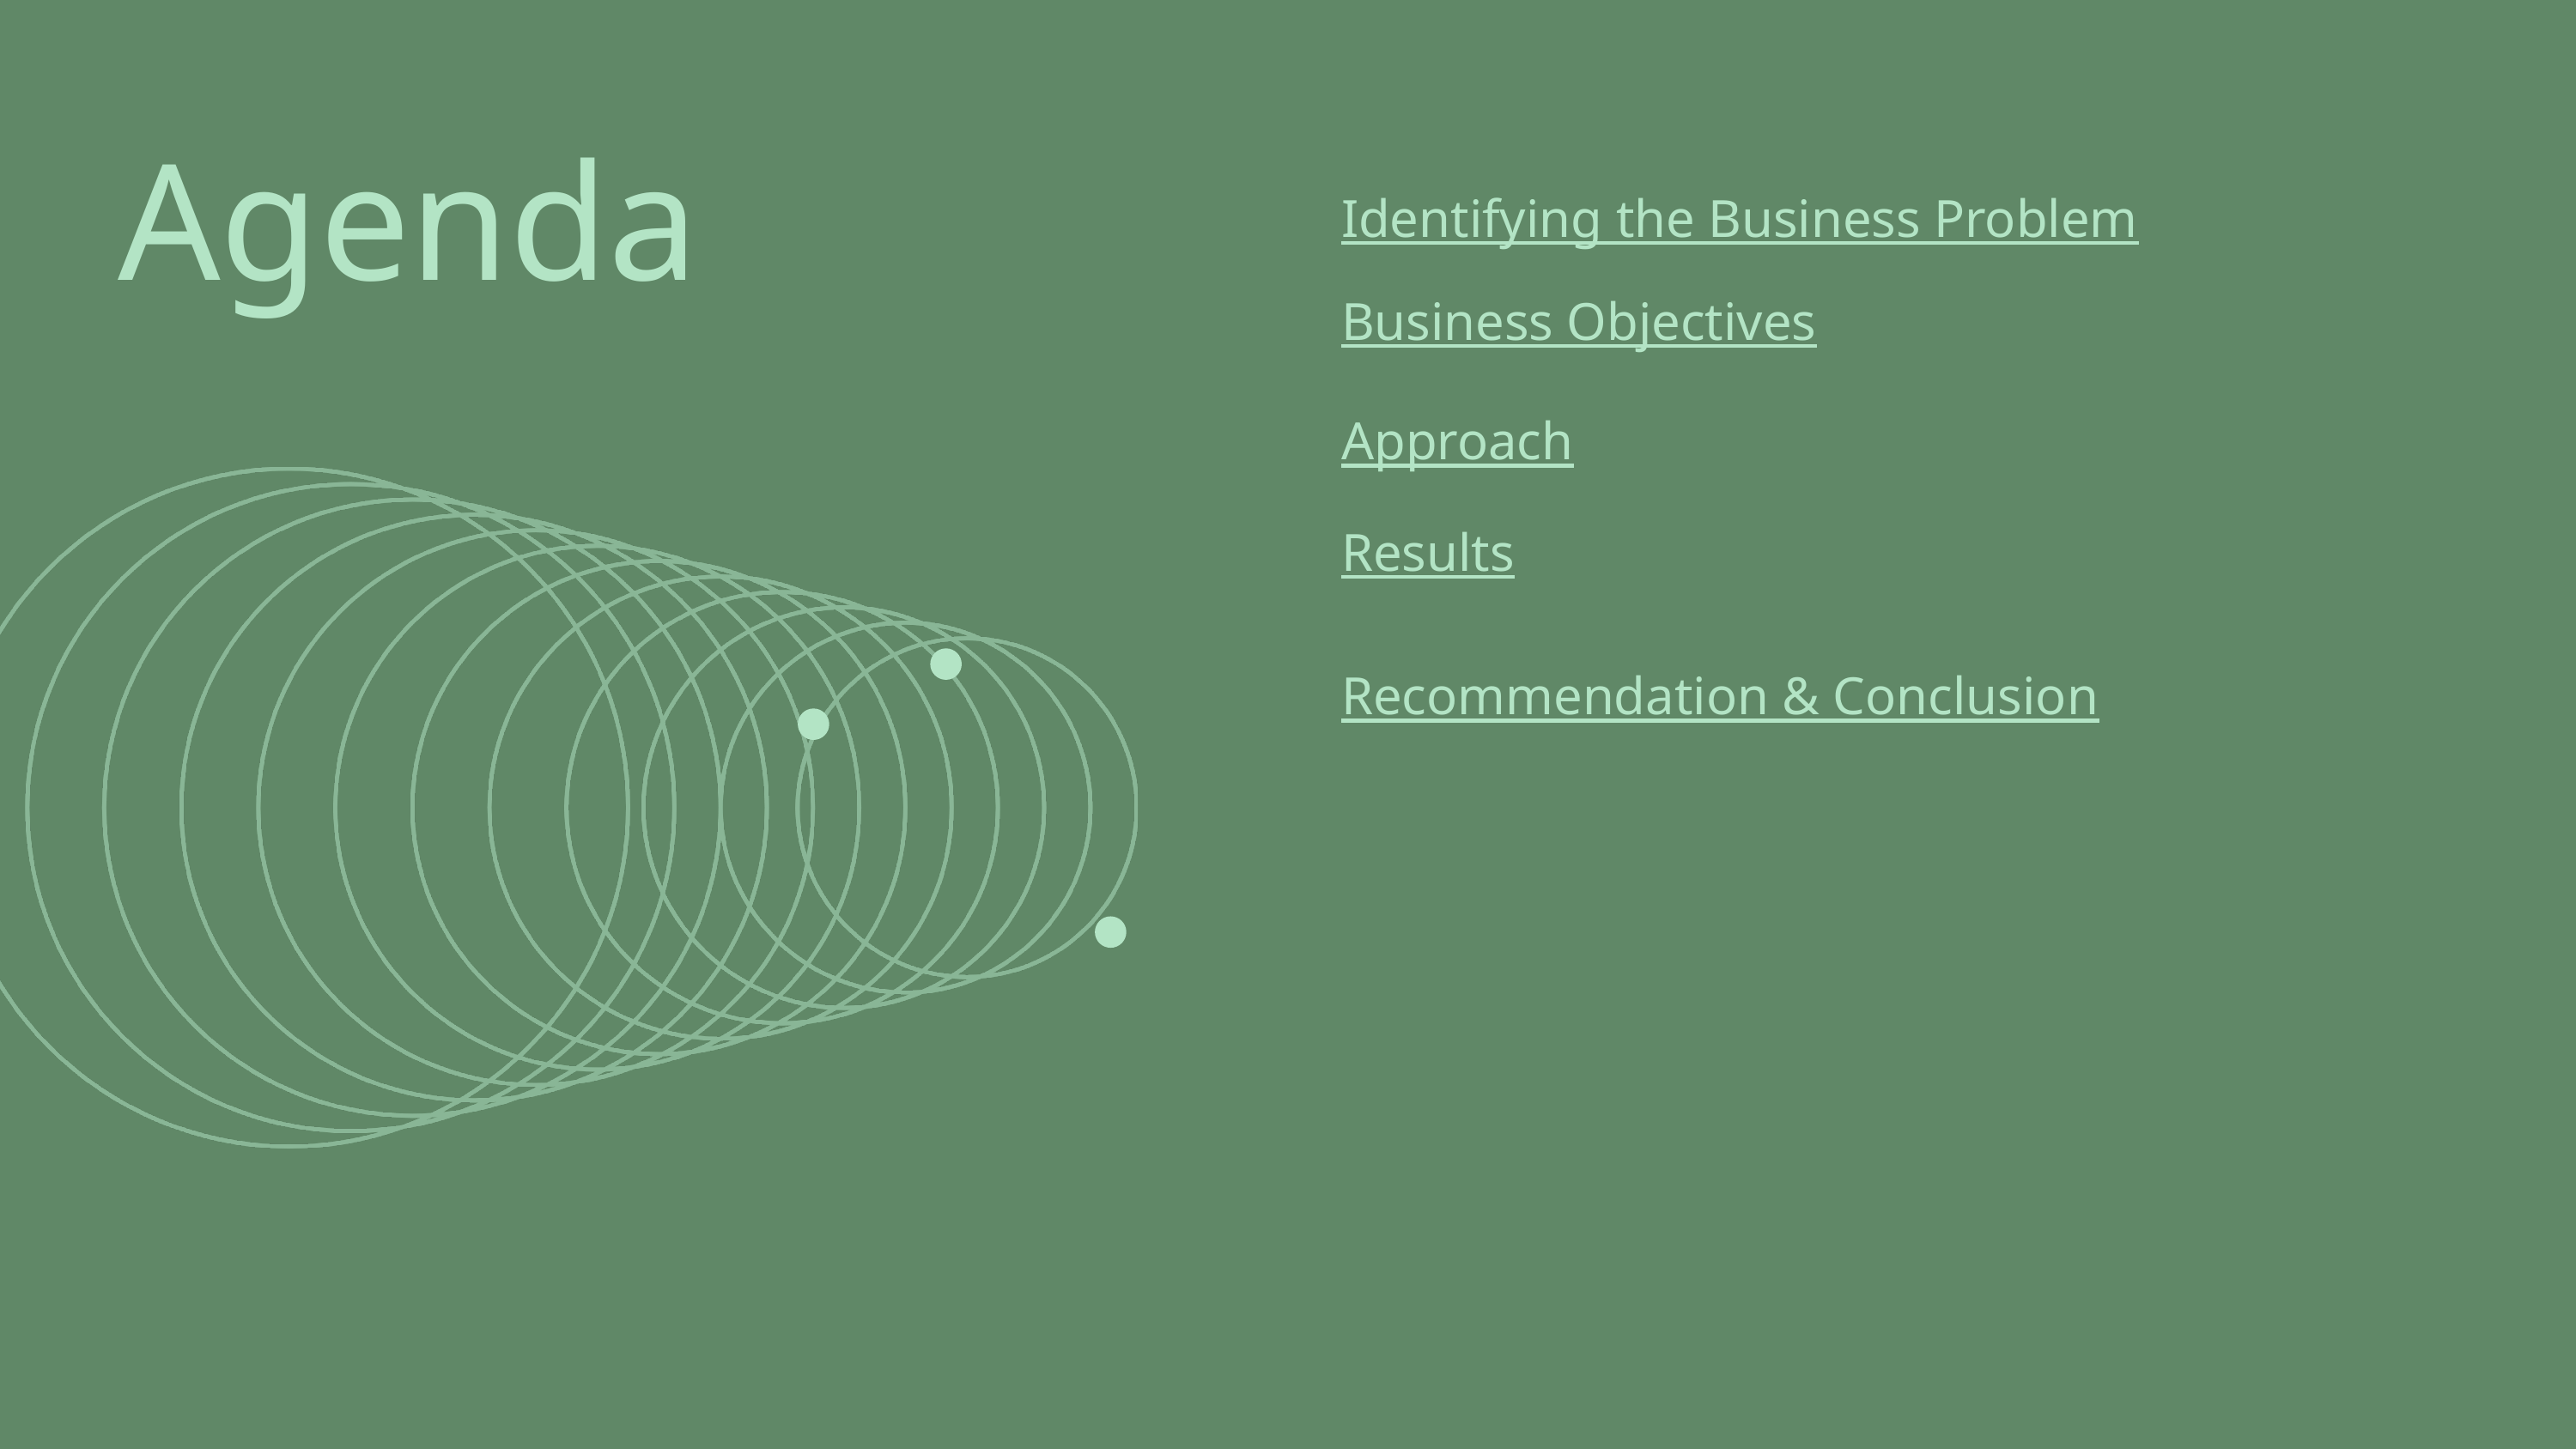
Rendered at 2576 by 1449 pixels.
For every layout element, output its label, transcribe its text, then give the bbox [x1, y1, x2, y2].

text_box [0, 467, 1139, 1149]
text_box Agenda [118, 118, 1261, 312]
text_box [1094, 916, 1127, 949]
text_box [797, 708, 829, 741]
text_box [930, 648, 963, 681]
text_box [1340, 175, 2314, 724]
